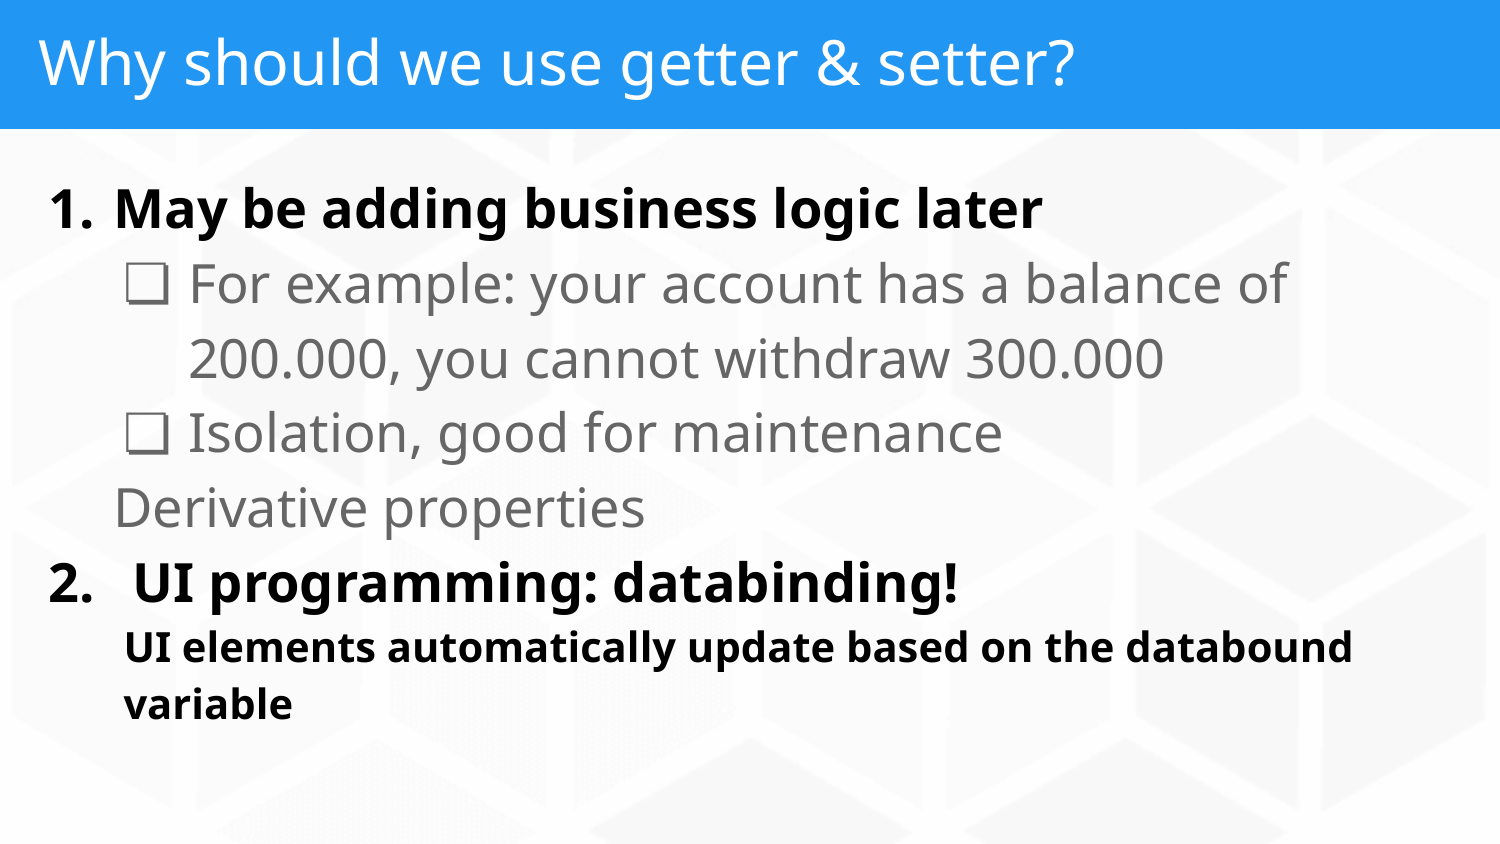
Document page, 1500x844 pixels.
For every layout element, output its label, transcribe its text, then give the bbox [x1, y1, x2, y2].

picture [0, 129, 1500, 844]
list May be adding business logic later For example: your account has a balance of 200.000, you cannot withdraw 300.000 Isolation, good for maintenance Derivative properties UI programming: databinding! UI elements automatically update based on the databound variable [23, 149, 1489, 844]
title Why should we use getter & setter? [23, 0, 1500, 122]
